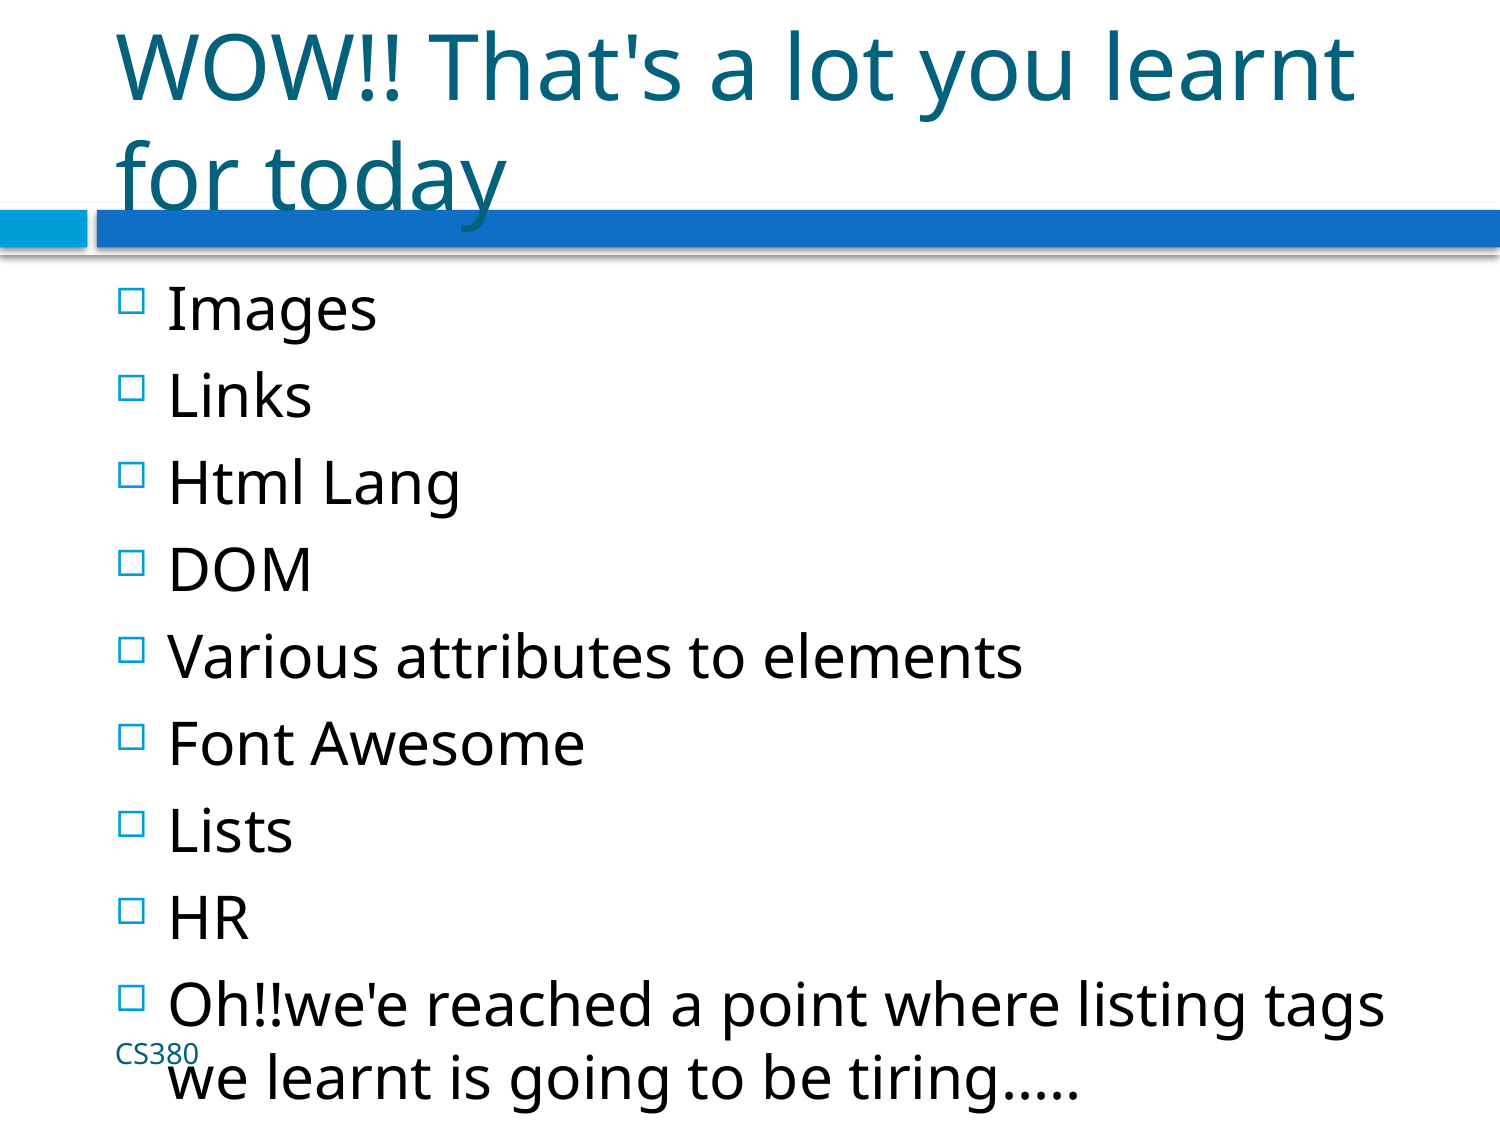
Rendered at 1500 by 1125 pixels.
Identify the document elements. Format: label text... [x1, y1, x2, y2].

title WOW!! That's a lot you learnt for today [100, 37, 1439, 201]
list Images Links Html Lang DOM Various attributes to elements Font Awesome Lists HR Oh!!we'e reached a point where listing tags we learnt is going to be tiring..... CONGRATULATIONS! [100, 262, 1439, 1001]
footer CS380 [99, 1025, 990, 1085]
slide_number [0, 208, 88, 249]
